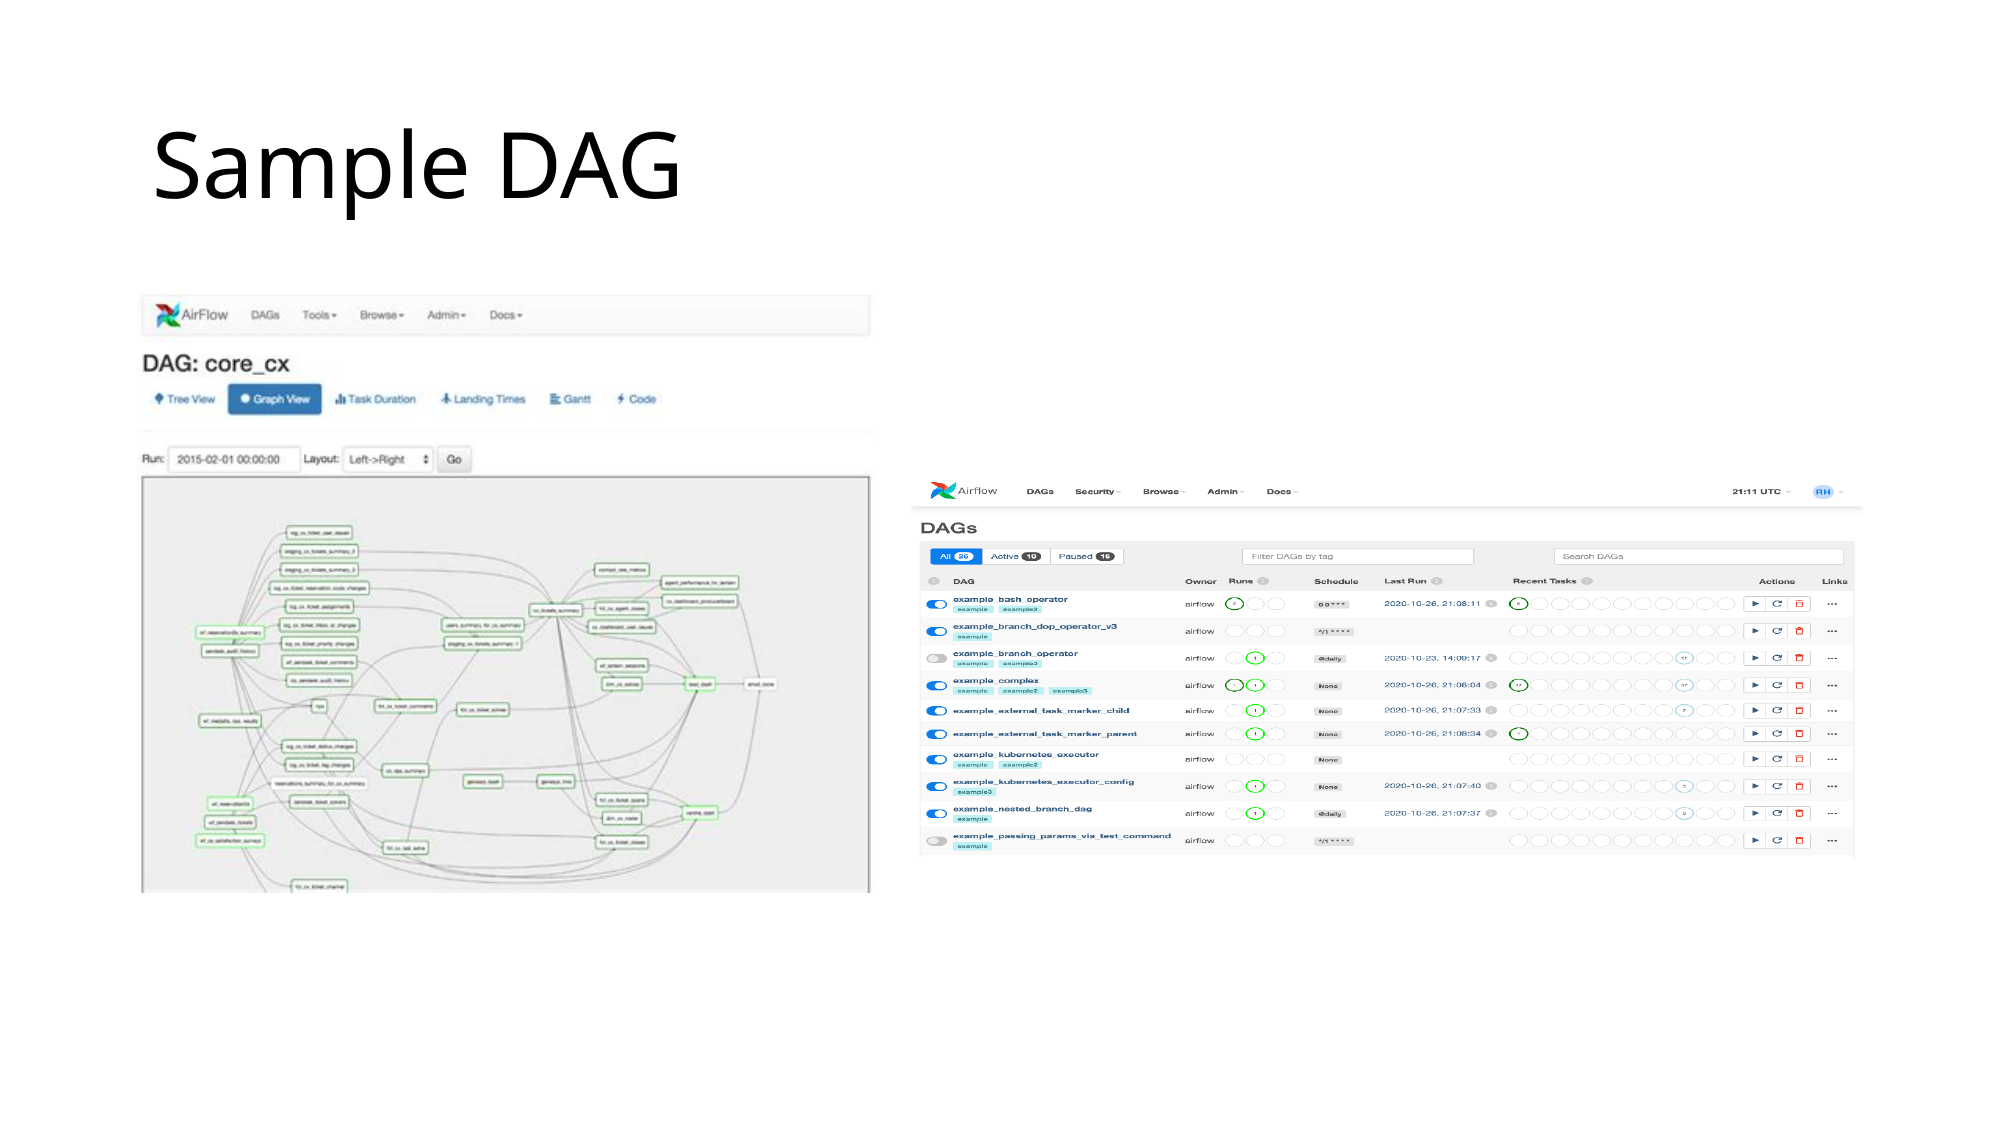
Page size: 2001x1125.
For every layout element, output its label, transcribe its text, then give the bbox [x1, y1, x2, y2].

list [137, 292, 879, 893]
title Sample DAG [137, 59, 1863, 278]
picture [911, 477, 1863, 859]
